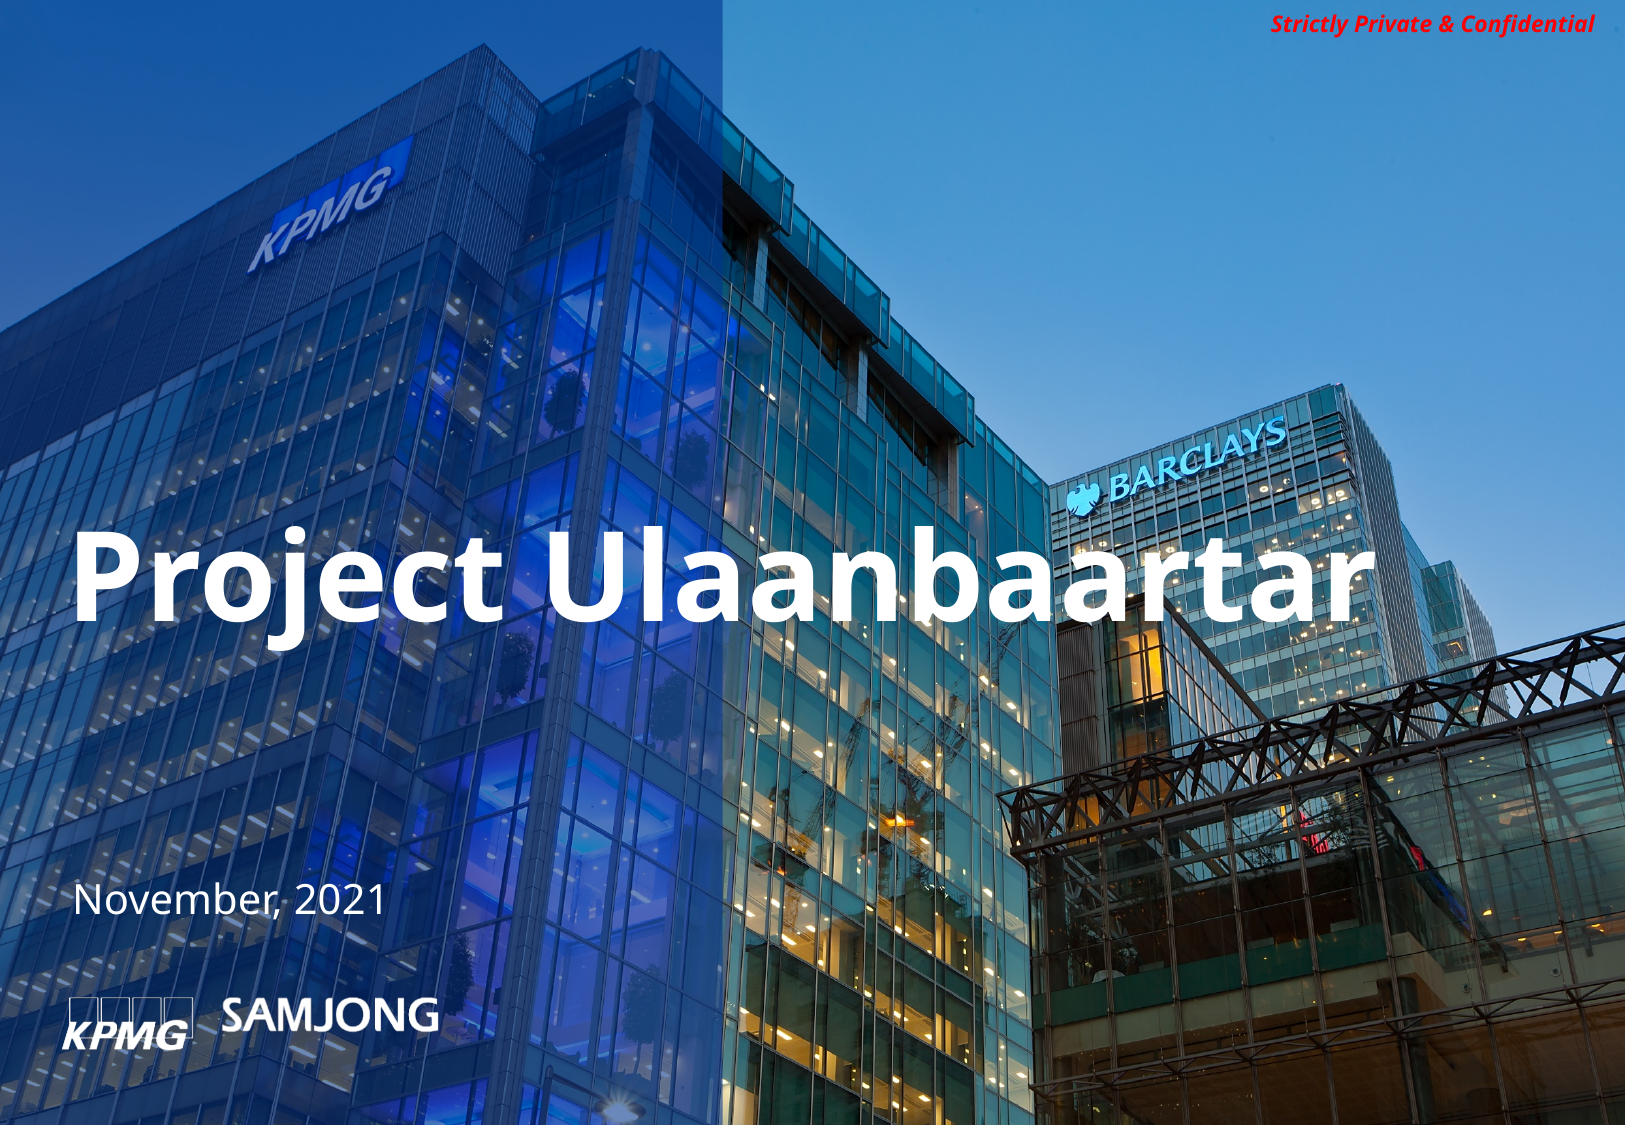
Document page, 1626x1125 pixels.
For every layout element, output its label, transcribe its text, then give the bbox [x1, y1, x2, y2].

picture [723, 0, 1625, 1125]
text_box November, 2021 [56, 884, 1450, 949]
picture [805, 237, 809, 253]
picture [47, 955, 453, 1092]
text_box Project Ulaanbaartar [66, 405, 1459, 977]
